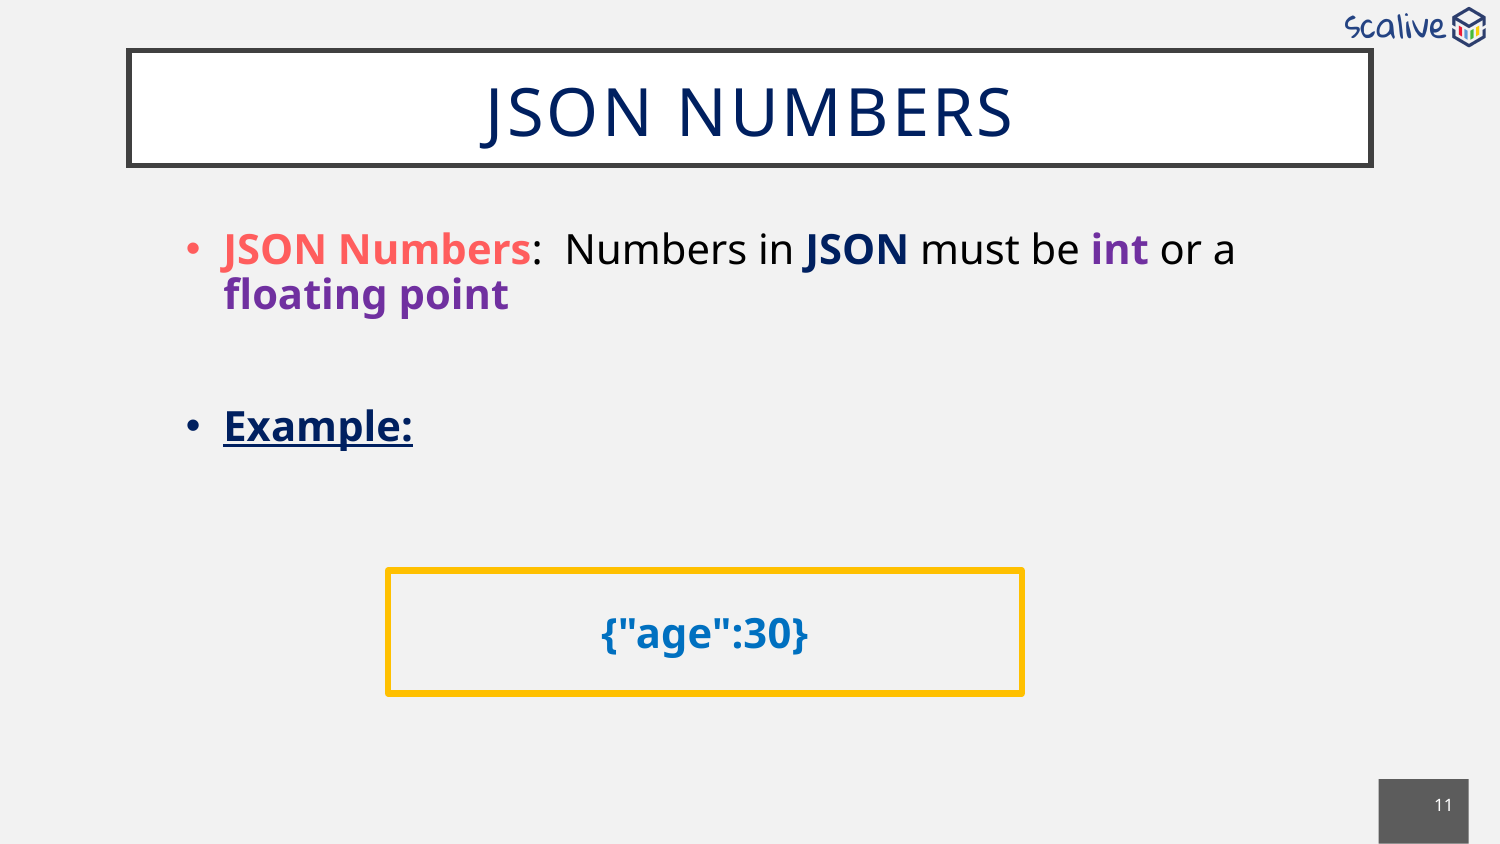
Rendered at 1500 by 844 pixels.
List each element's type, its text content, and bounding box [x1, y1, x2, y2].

title Json numbers [126, 48, 1374, 168]
slide_number 11 [1378, 779, 1469, 844]
text_box JSON Numbers: Numbers in JSON must be int or a floating point Example: [171, 220, 1388, 721]
text_box {"age":30} [387, 569, 1023, 695]
picture [1340, 3, 1489, 51]
